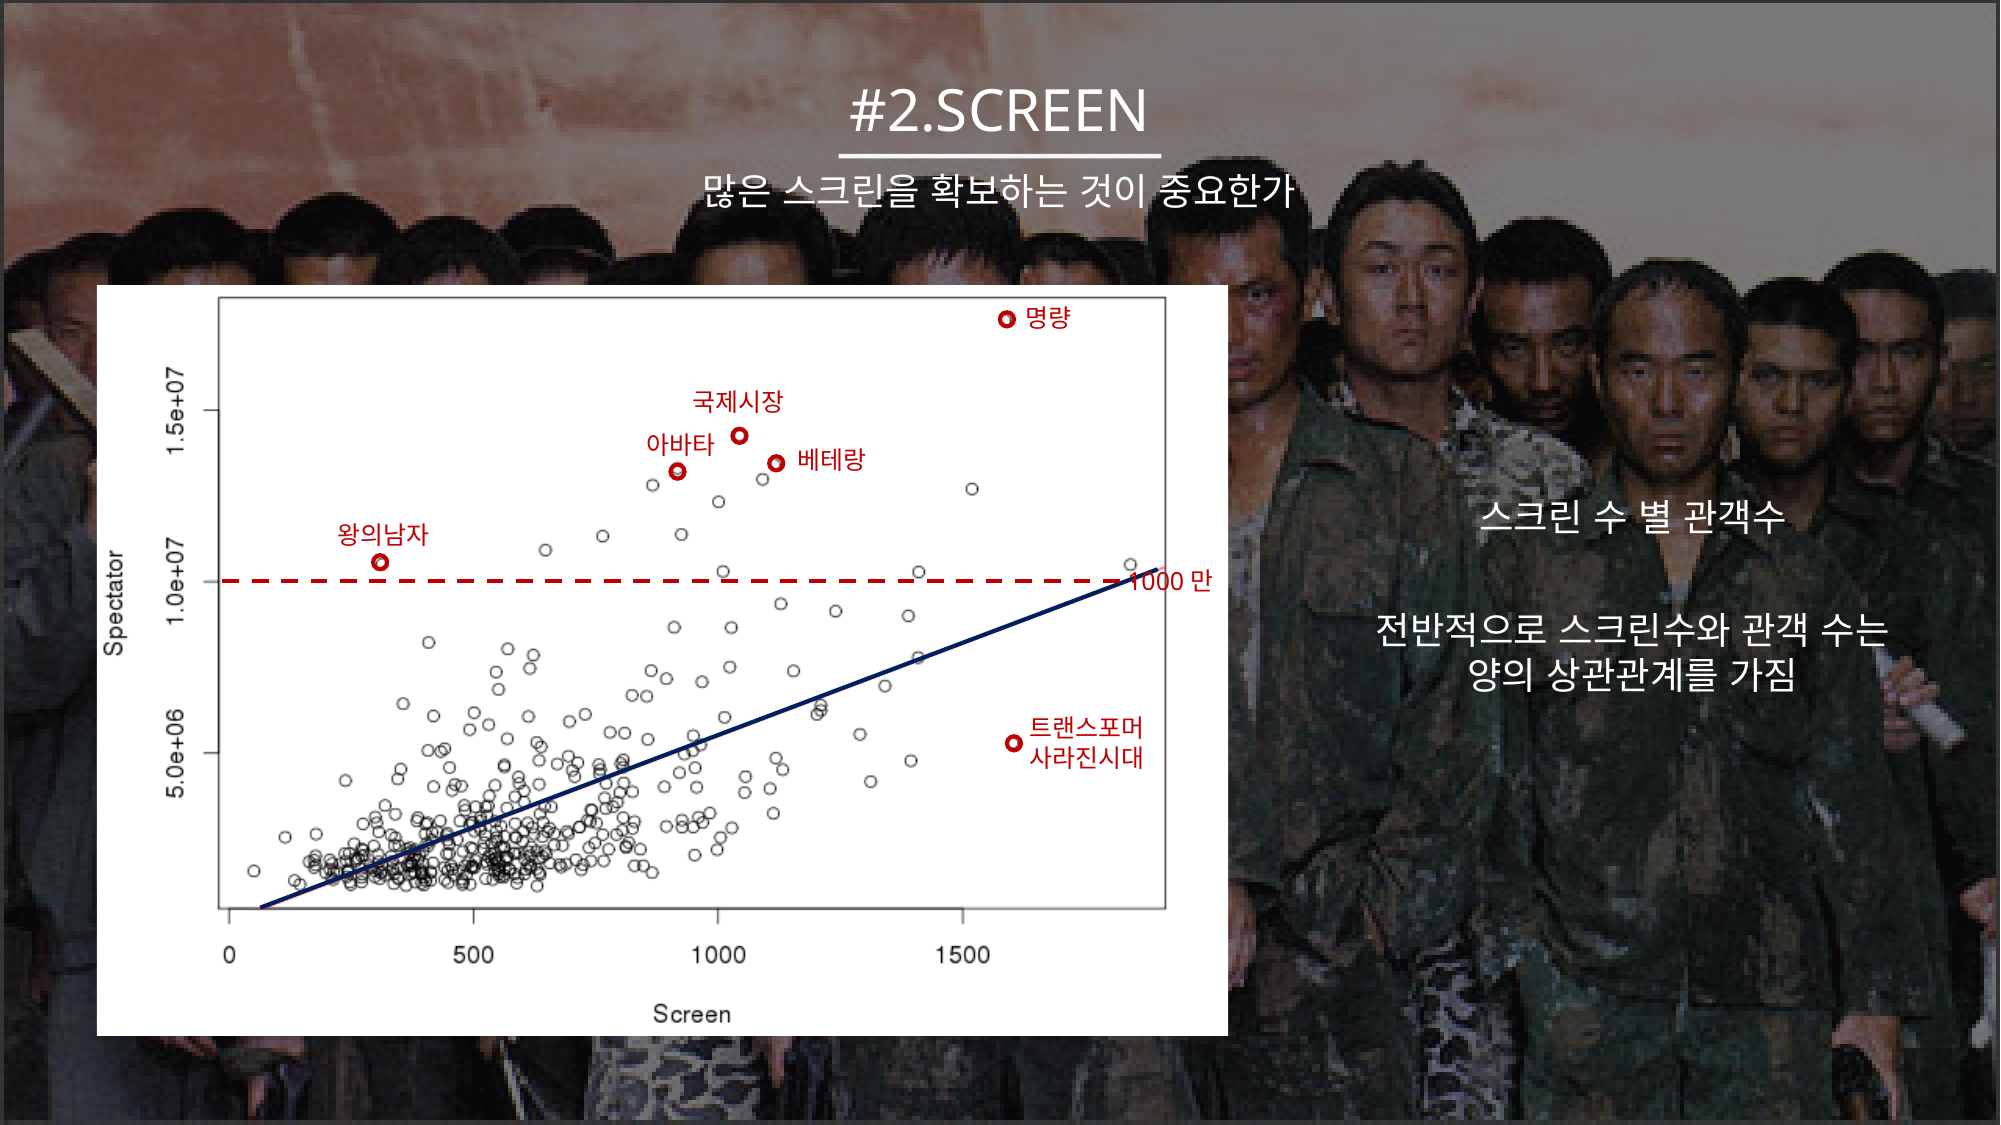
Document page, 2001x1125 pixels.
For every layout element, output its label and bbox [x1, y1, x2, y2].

picture [0, 0, 2000, 1125]
text_box [260, 569, 1158, 908]
